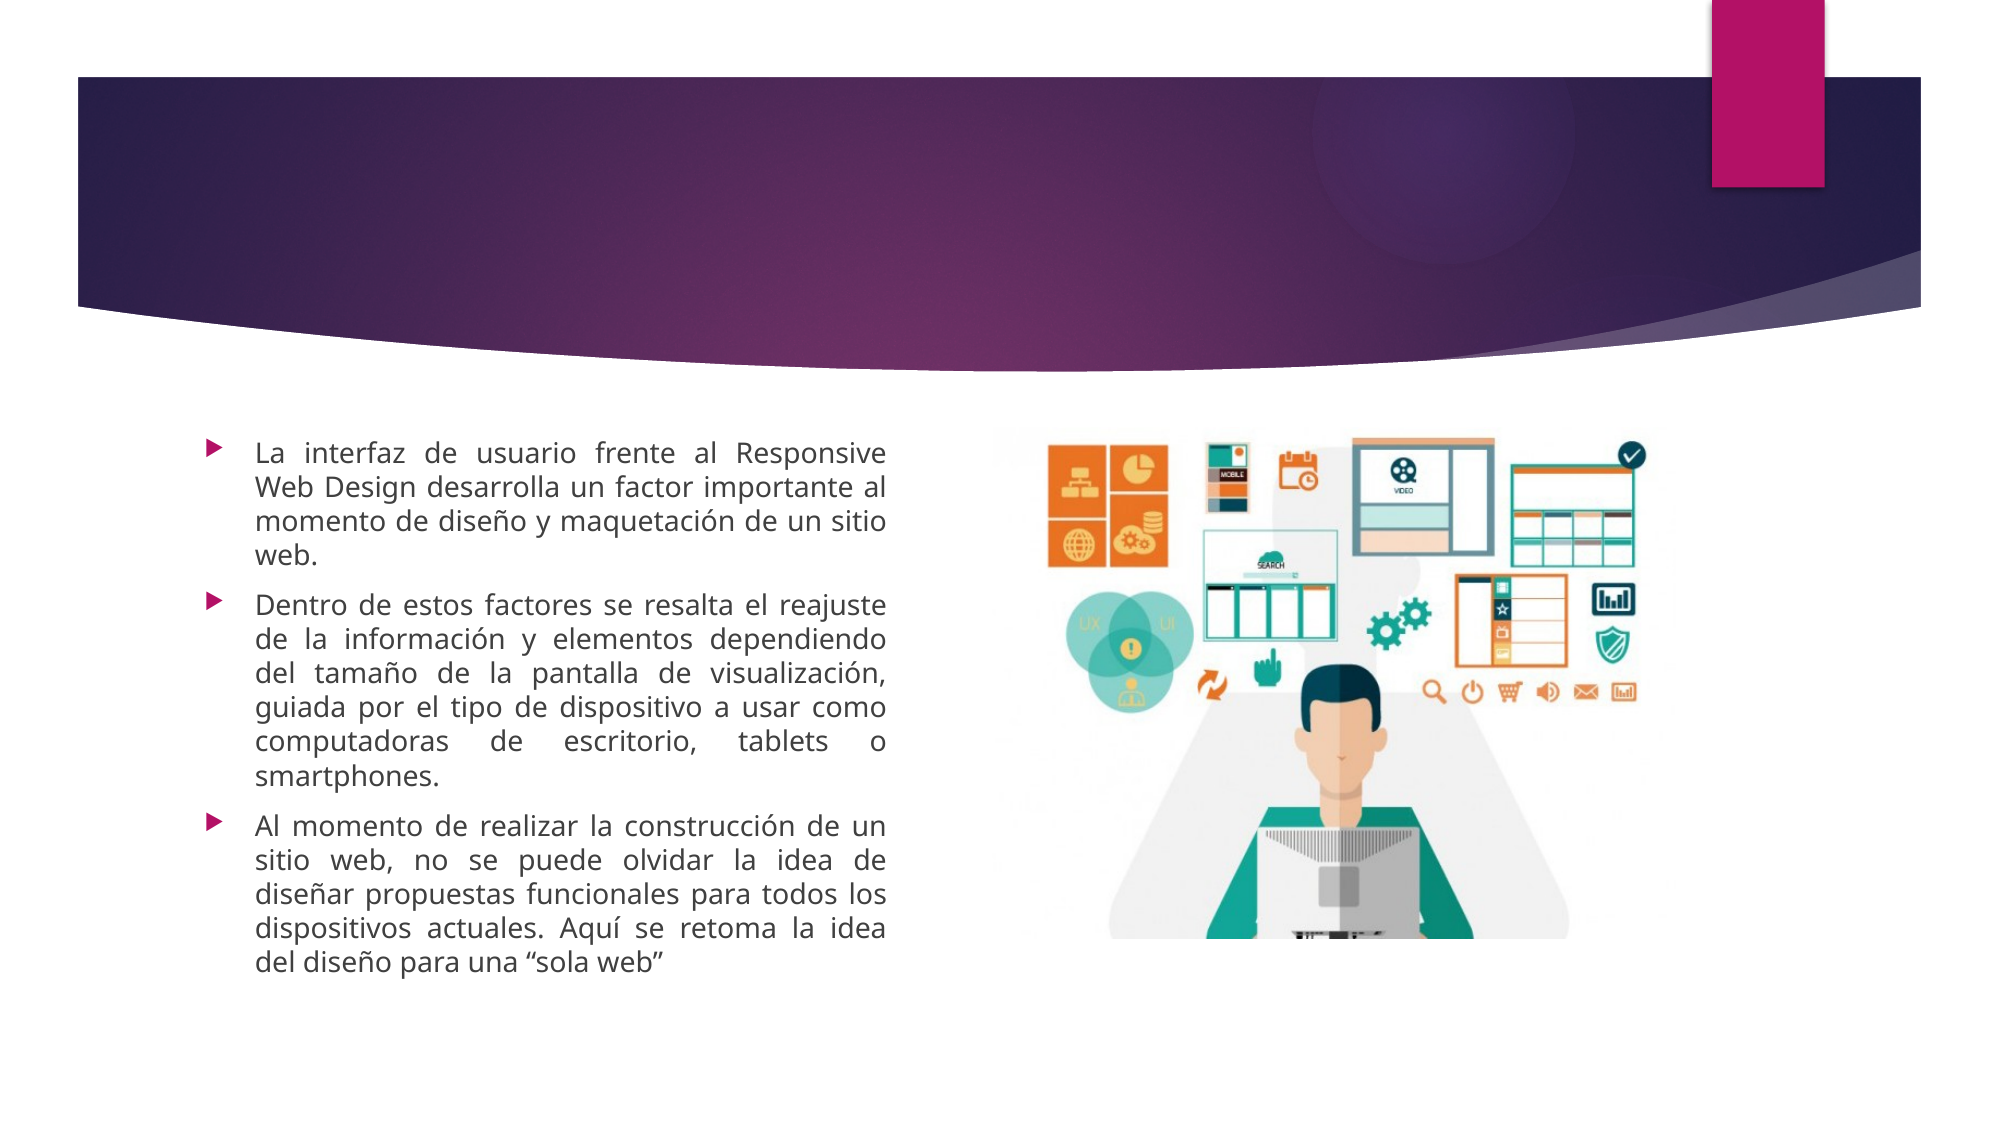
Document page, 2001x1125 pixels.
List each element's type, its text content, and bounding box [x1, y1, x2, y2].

picture [977, 426, 1692, 940]
list La interfaz de usuario frente al Responsive Web Design desarrolla un factor importante al momento de diseño y maquetación de un sitio web. Dentro de estos factores se resalta el reajuste de la información y elementos dependiendo del tamaño de la pantalla de visualización, guiada por el tipo de dispositivo a usar como computadoras de escritorio, tablets o smartphones. Al momento de realizar la construcción de un sitio web, no se puede olvidar la idea de diseñar propuestas funcionales para todos los dispositivos actuales. Aquí se retoma la idea del diseño para una “sola web” [189, 427, 903, 988]
